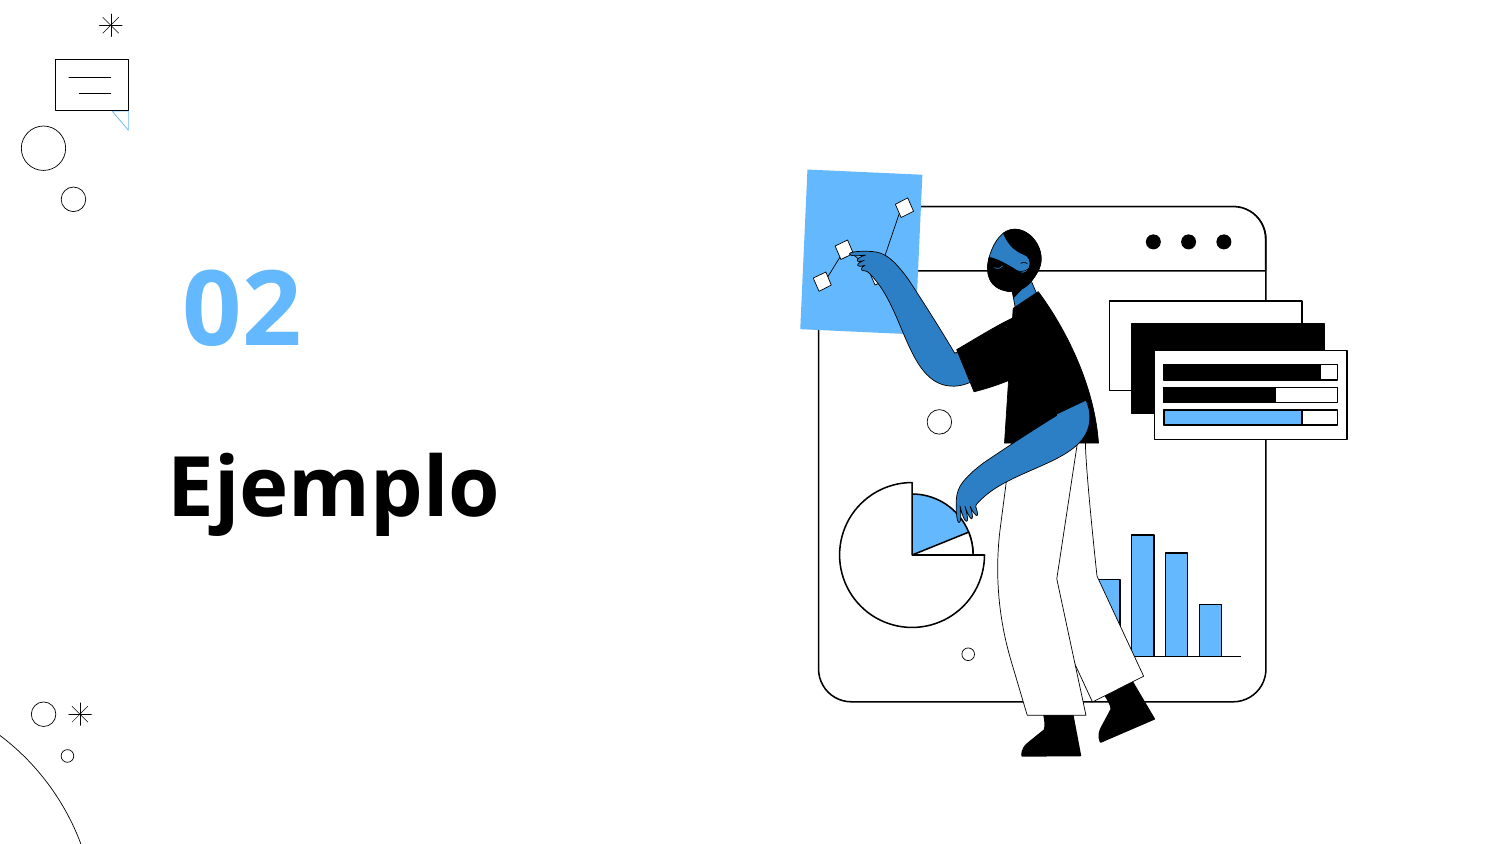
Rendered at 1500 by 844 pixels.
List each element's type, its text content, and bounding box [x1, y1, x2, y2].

title Ejemplo [152, 366, 725, 601]
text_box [799, 169, 1348, 757]
title 02 [152, 243, 332, 364]
